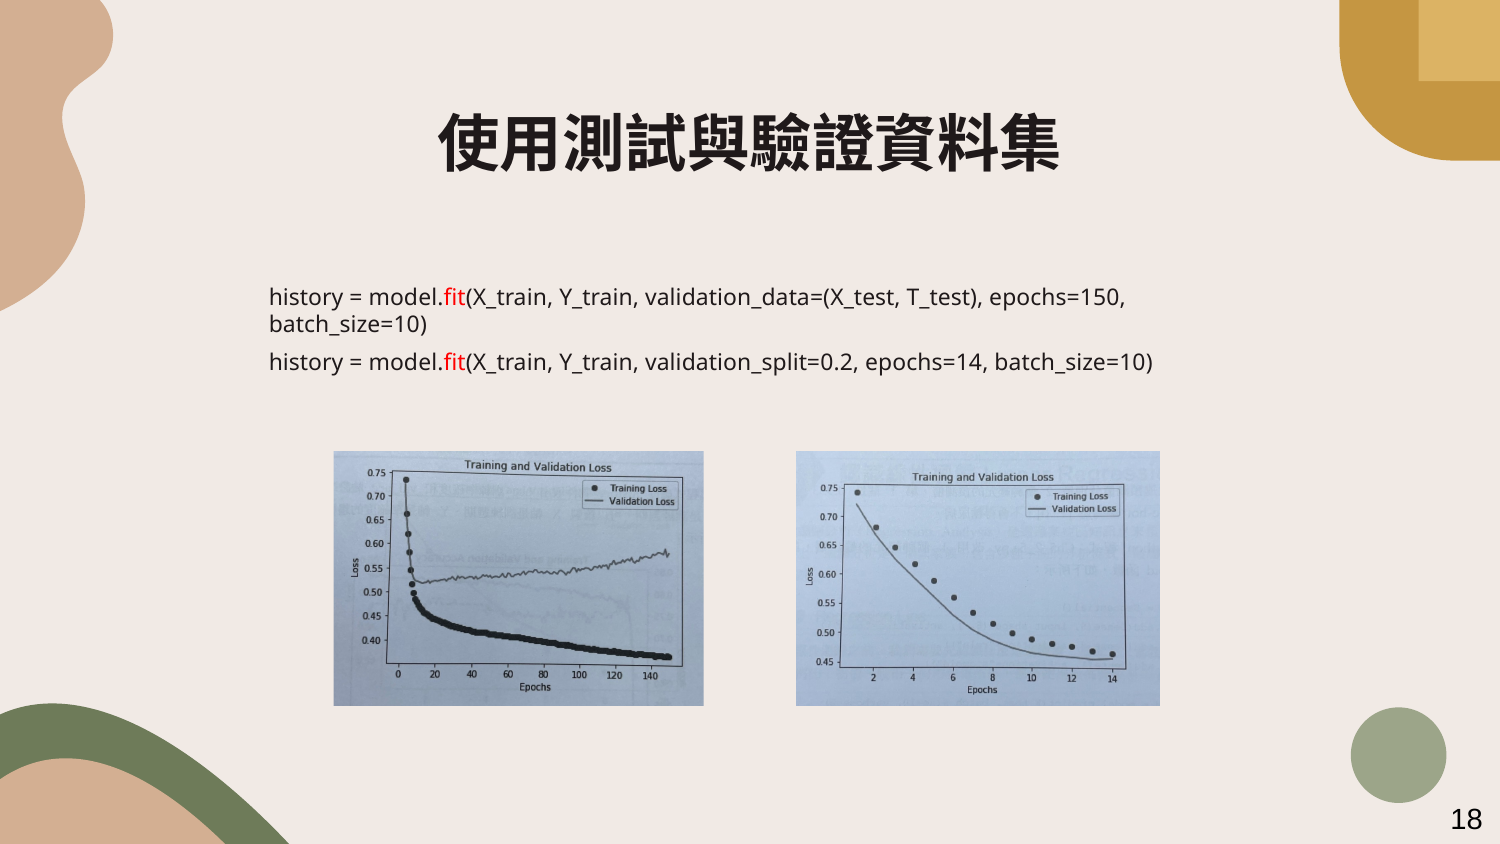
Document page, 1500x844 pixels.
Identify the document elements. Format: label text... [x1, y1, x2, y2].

text_box history = model.fit(X_train, Y_train, validation_split=0.2, epochs=14, batch_size=10) [253, 332, 1247, 393]
picture [333, 450, 704, 706]
text_box history = model.fit(X_train, Y_train, validation_data=(X_test, T_test), epochs=150, batch_size=10) [253, 267, 1247, 327]
picture [795, 450, 1161, 706]
title 使用測試與驗證資料集 [118, 88, 1382, 167]
text_box 18 [1435, 793, 1500, 843]
